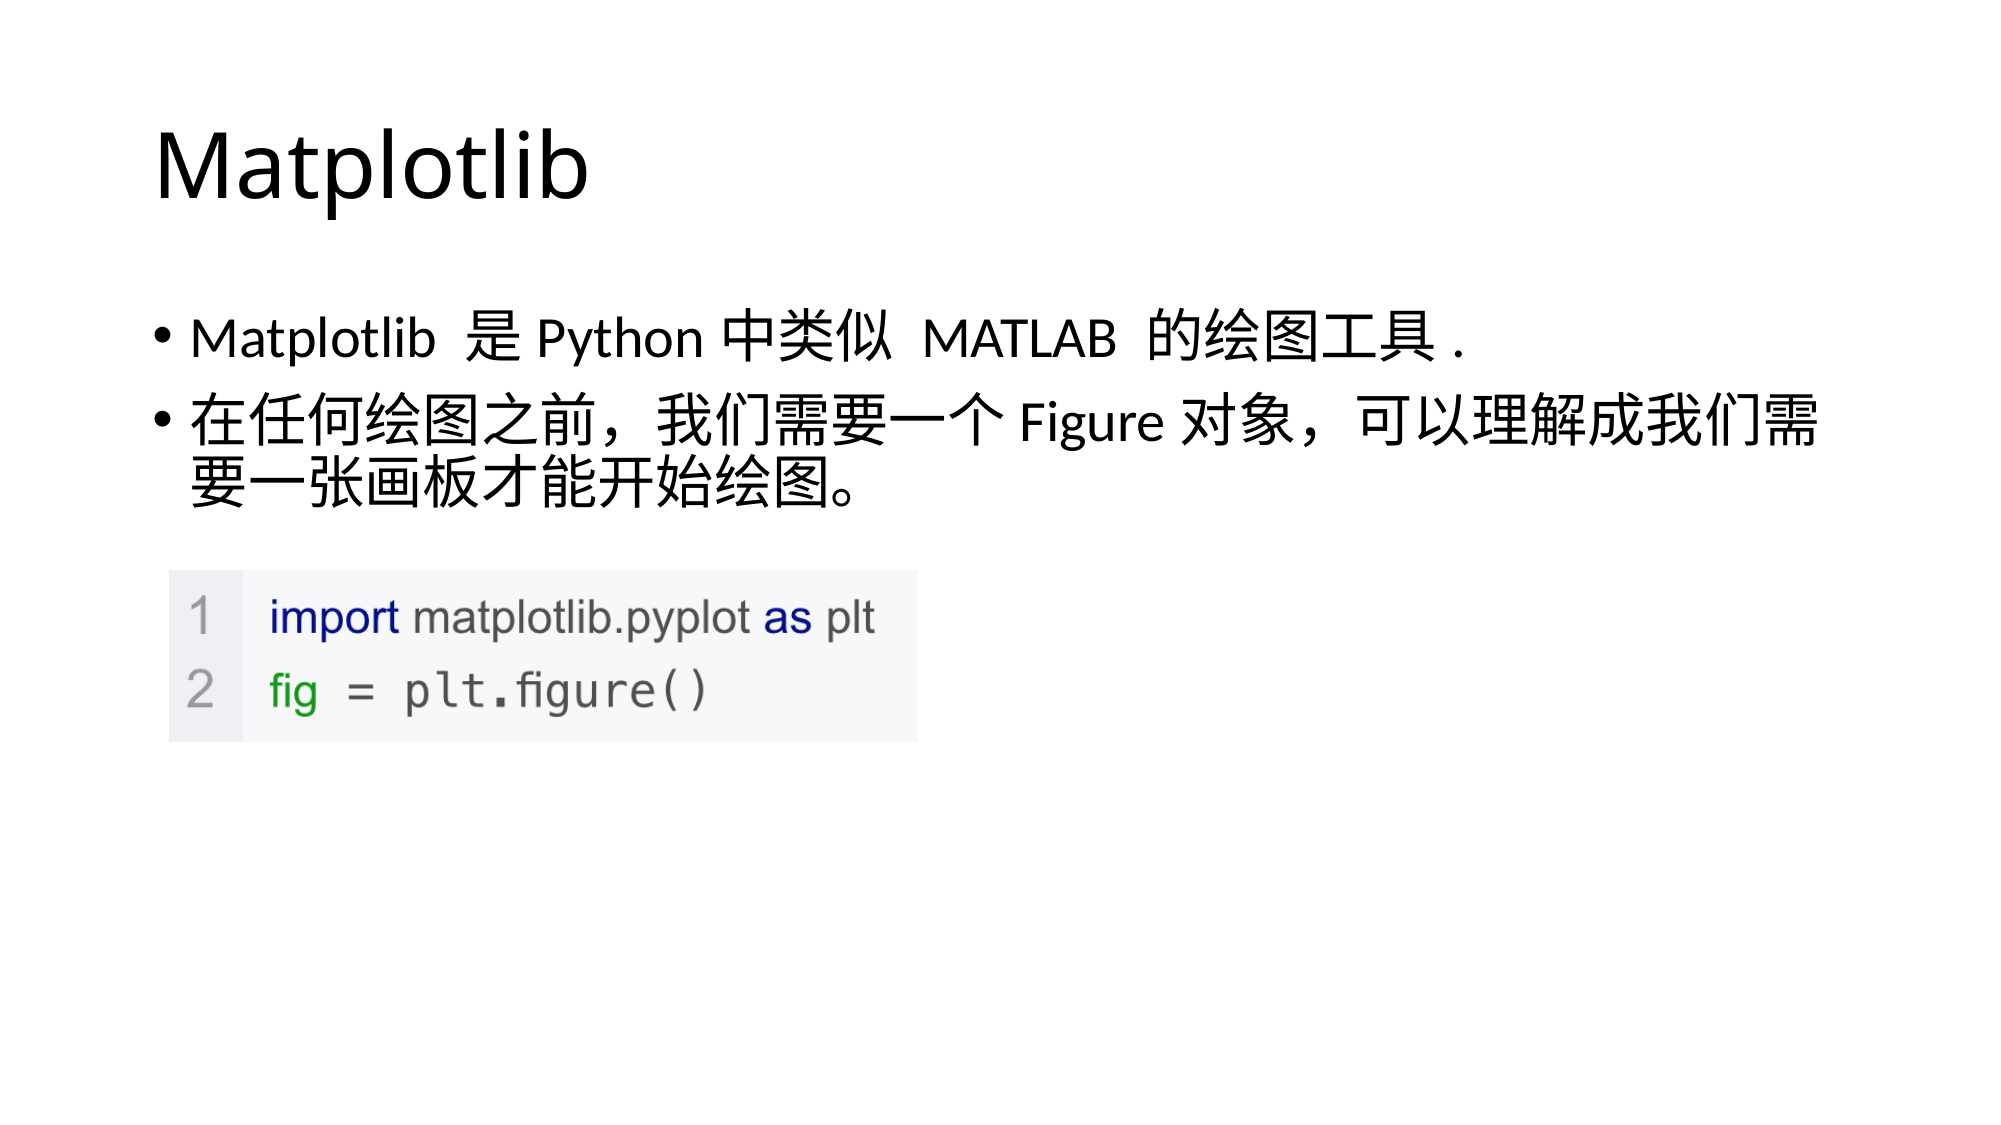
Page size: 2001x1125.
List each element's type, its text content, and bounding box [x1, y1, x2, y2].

picture [168, 570, 917, 742]
list Matplotlib 是Python中类似 MATLAB 的绘图工具. 在任何绘图之前，我们需要一个Figure对象，可以理解成我们需要一张画板才能开始绘图。 [137, 299, 1863, 1014]
title Matplotlib [137, 59, 1863, 278]
